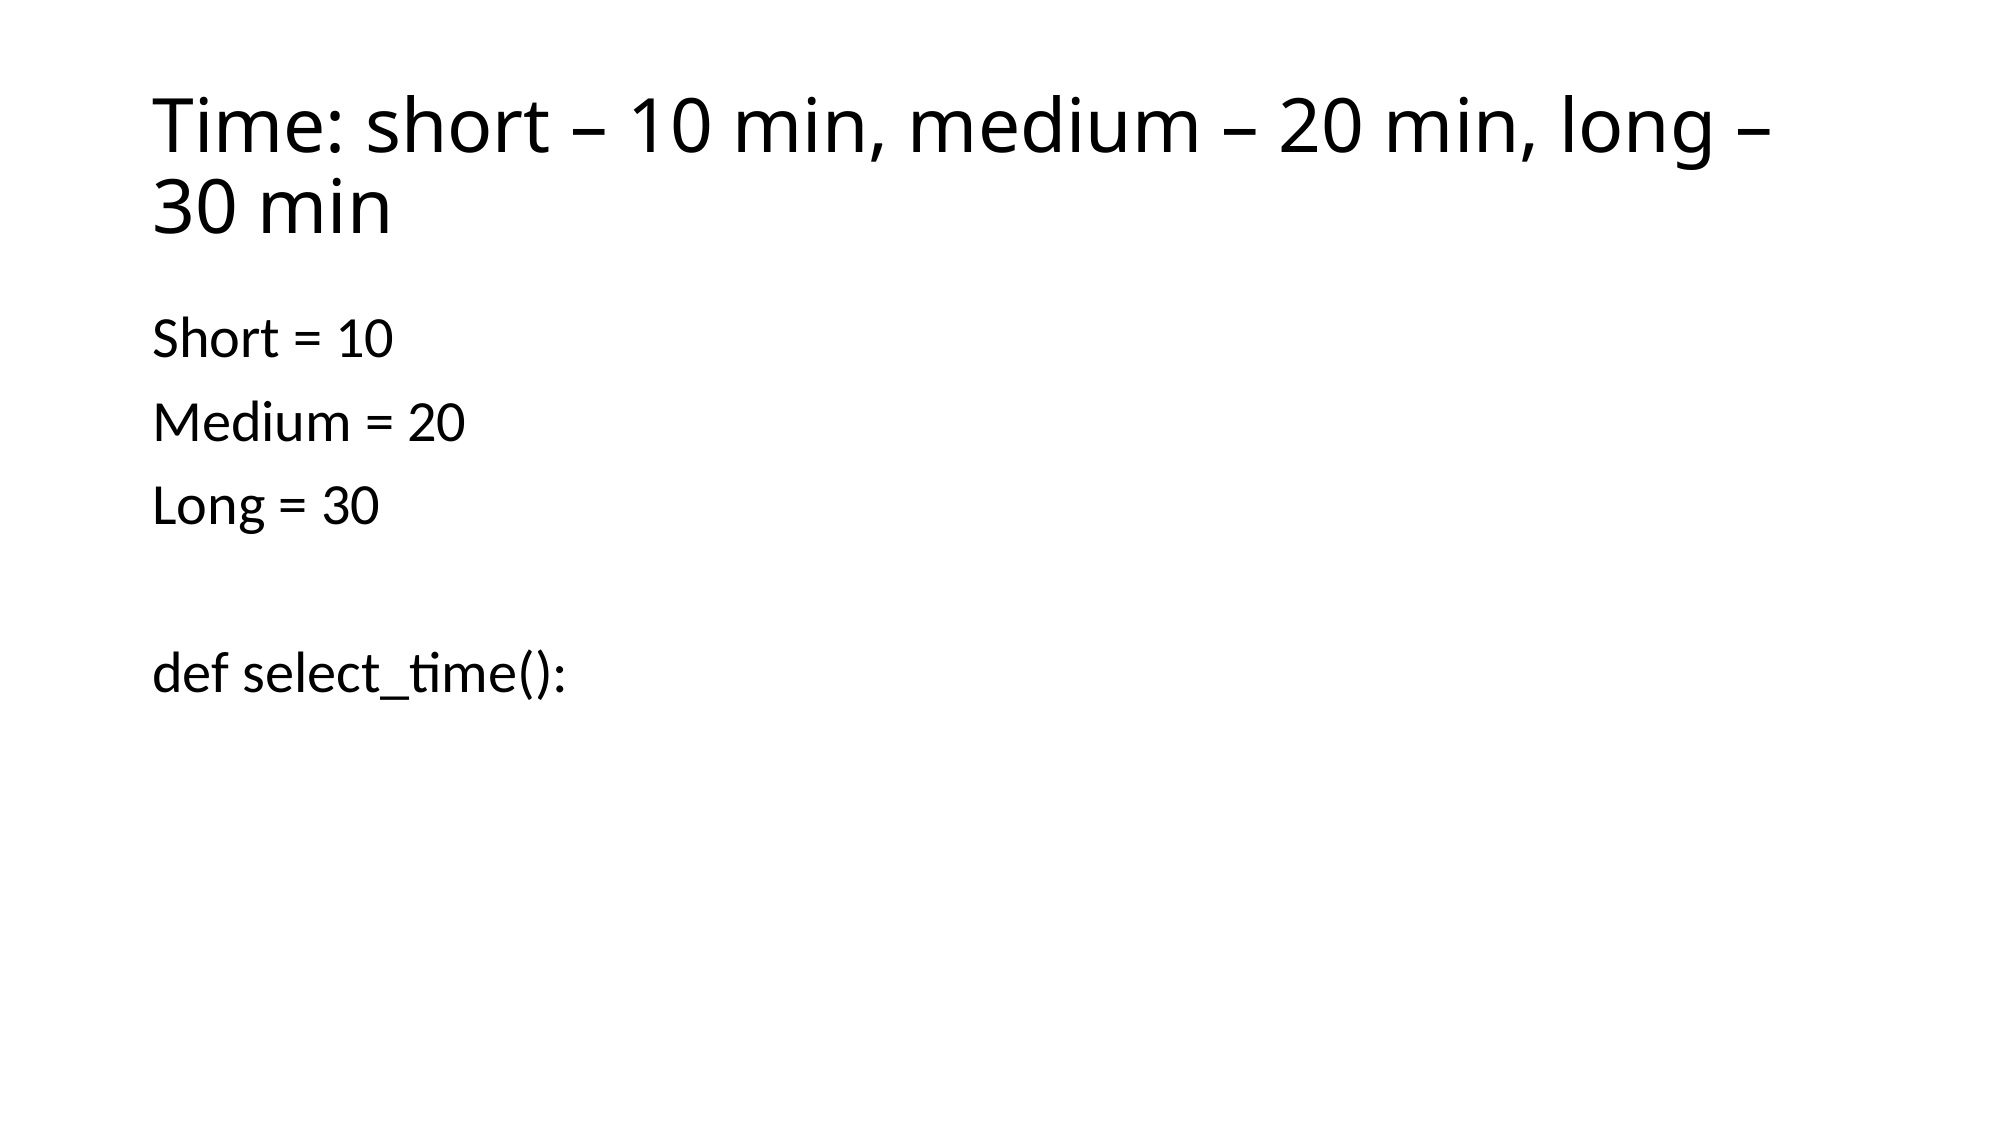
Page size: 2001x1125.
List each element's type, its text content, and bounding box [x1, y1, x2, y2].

list Short = 10 Medium = 20 Long = 30 def select_time(): [137, 299, 1863, 1014]
title Time: short – 10 min, medium – 20 min, long – 30 min [137, 59, 1863, 278]
